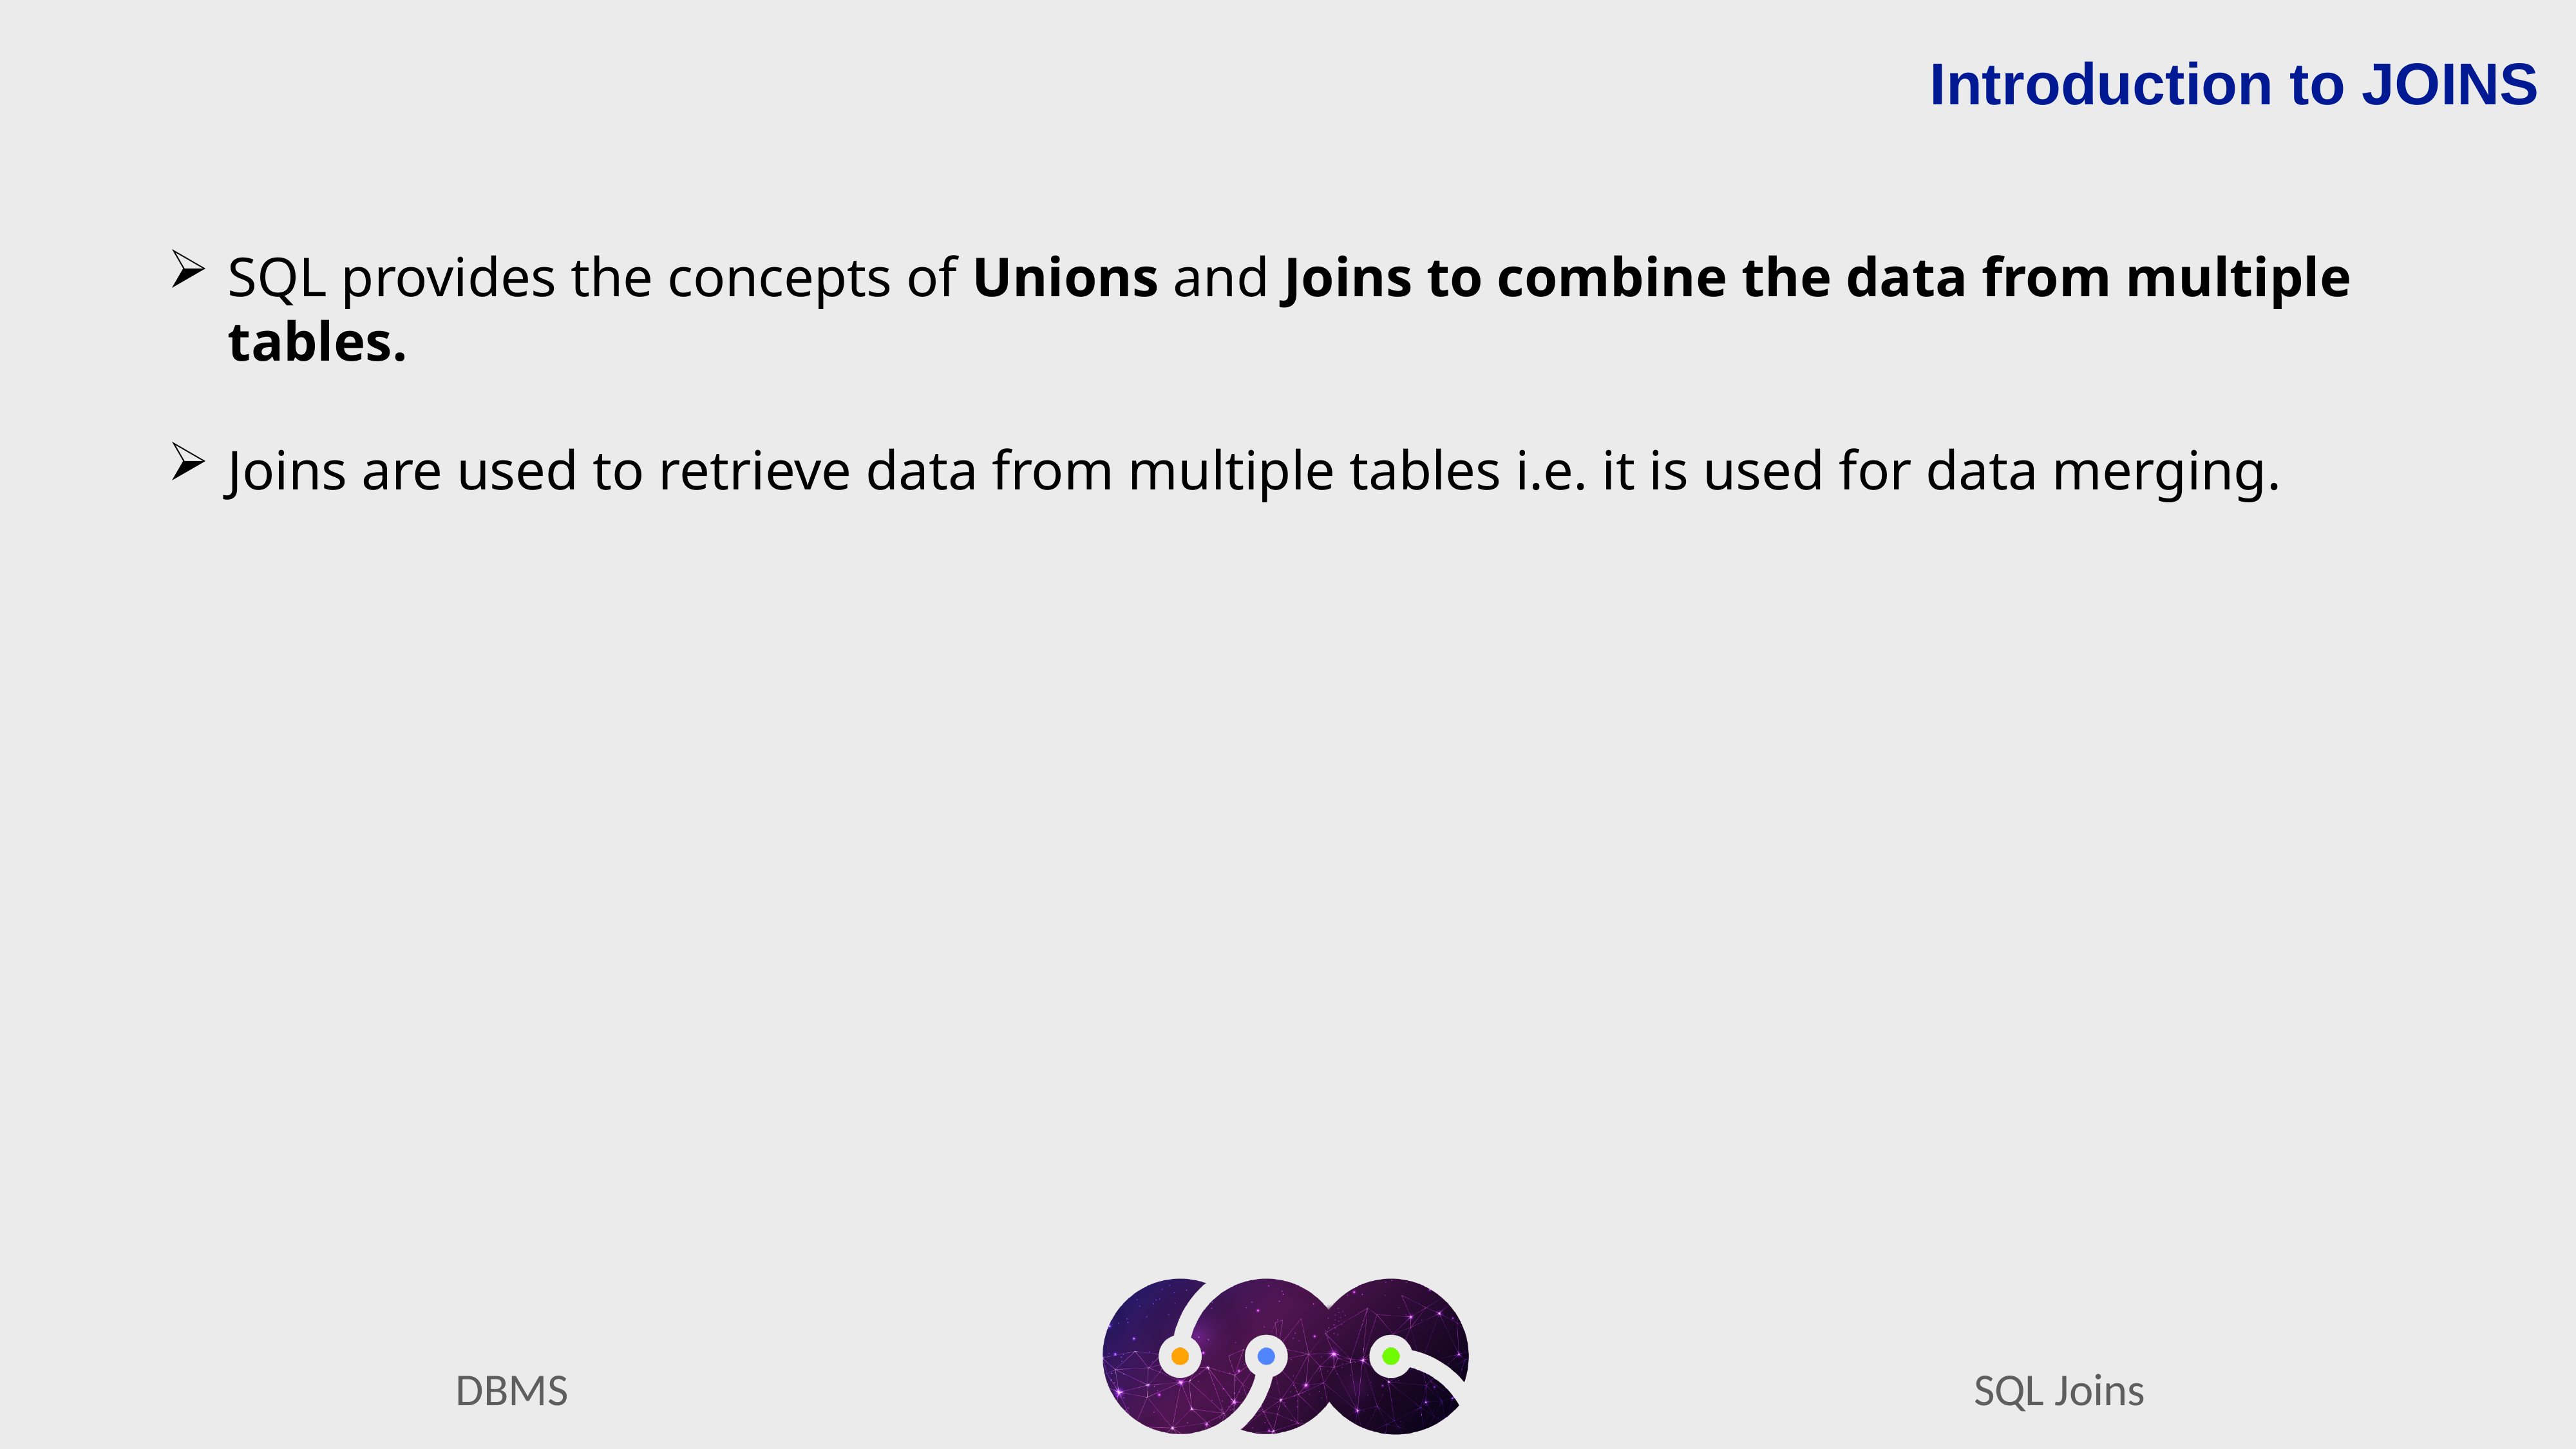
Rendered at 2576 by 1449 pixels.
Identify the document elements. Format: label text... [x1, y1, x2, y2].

text_box SQL Joins [1587, 1349, 2532, 1425]
text_box SQL provides the concepts of Unions and Joins to combine the data from multiple tables. Joins are used to retrieve data from multiple tables i.e. it is used for data merging. [158, 173, 2439, 570]
text_box Introduction to JOINS [940, 40, 2546, 193]
picture [1093, 1267, 1483, 1449]
